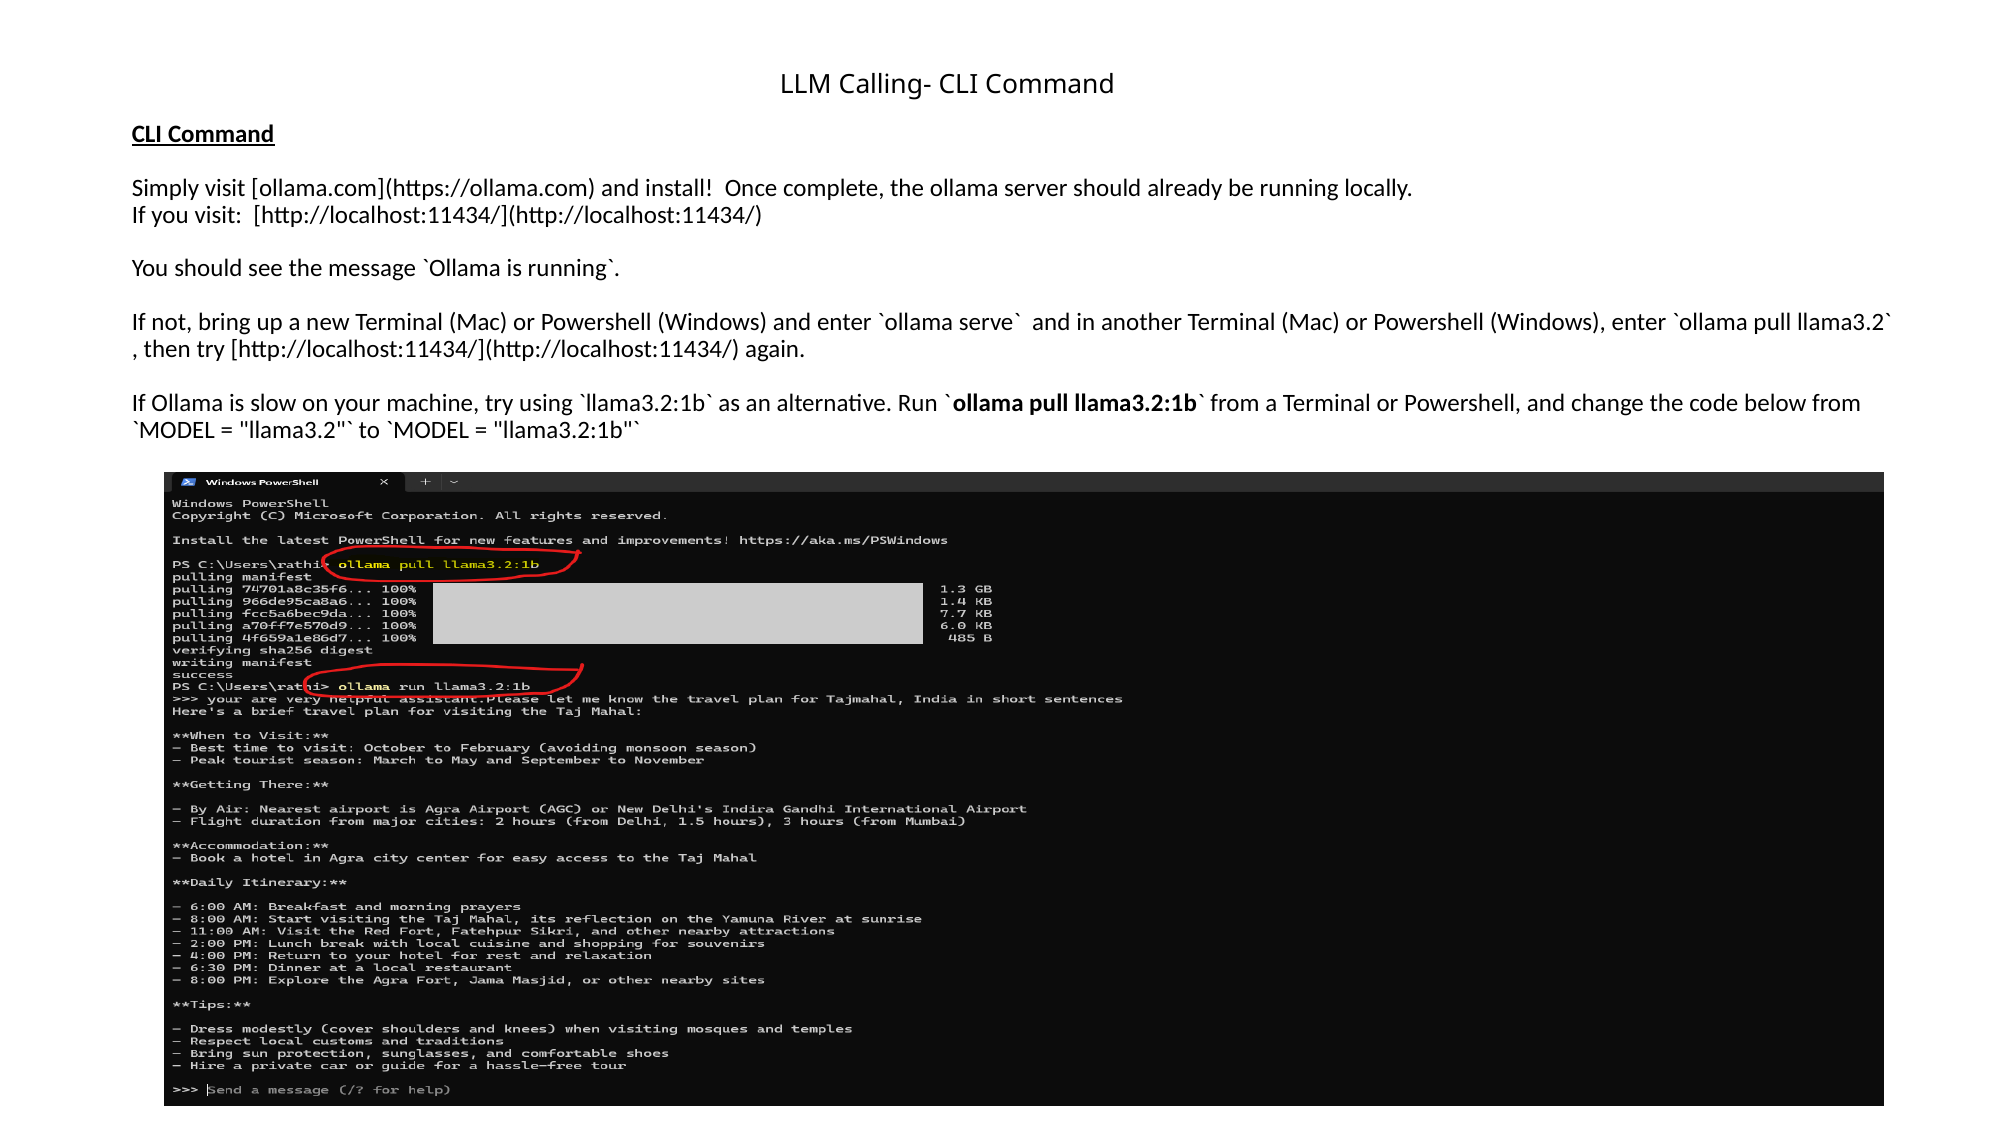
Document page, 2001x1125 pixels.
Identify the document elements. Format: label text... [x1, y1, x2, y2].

picture [164, 472, 1884, 1106]
title LLM Calling- CLI Command [203, 33, 1692, 113]
subtitle CLI Command Simply visit [ollama.com](https://ollama.com) and install! Once complete, the ollama server should already be running locally. If you visit: [http://localhost:11434/](http://localhost:11434/) You should see the message `Ollama is running`. If not, bring up a new Terminal (Mac) or Powershell (Windows) and enter `ollama serve` and in another Terminal (Mac) or Powershell (Windows), enter `ollama pull llama3.2` , then try [http://localhost:11434/](http://localhost:11434/) again. If Ollama is slow on your machine, try using `llama3.2:1b` as an alternative. Run `ollama pull llama3.2:1b` from a Terminal or Powershell, and change the code below from `MODEL = "llama3.2"` to `MODEL = "llama3.2:1b"` [116, 113, 1914, 1125]
